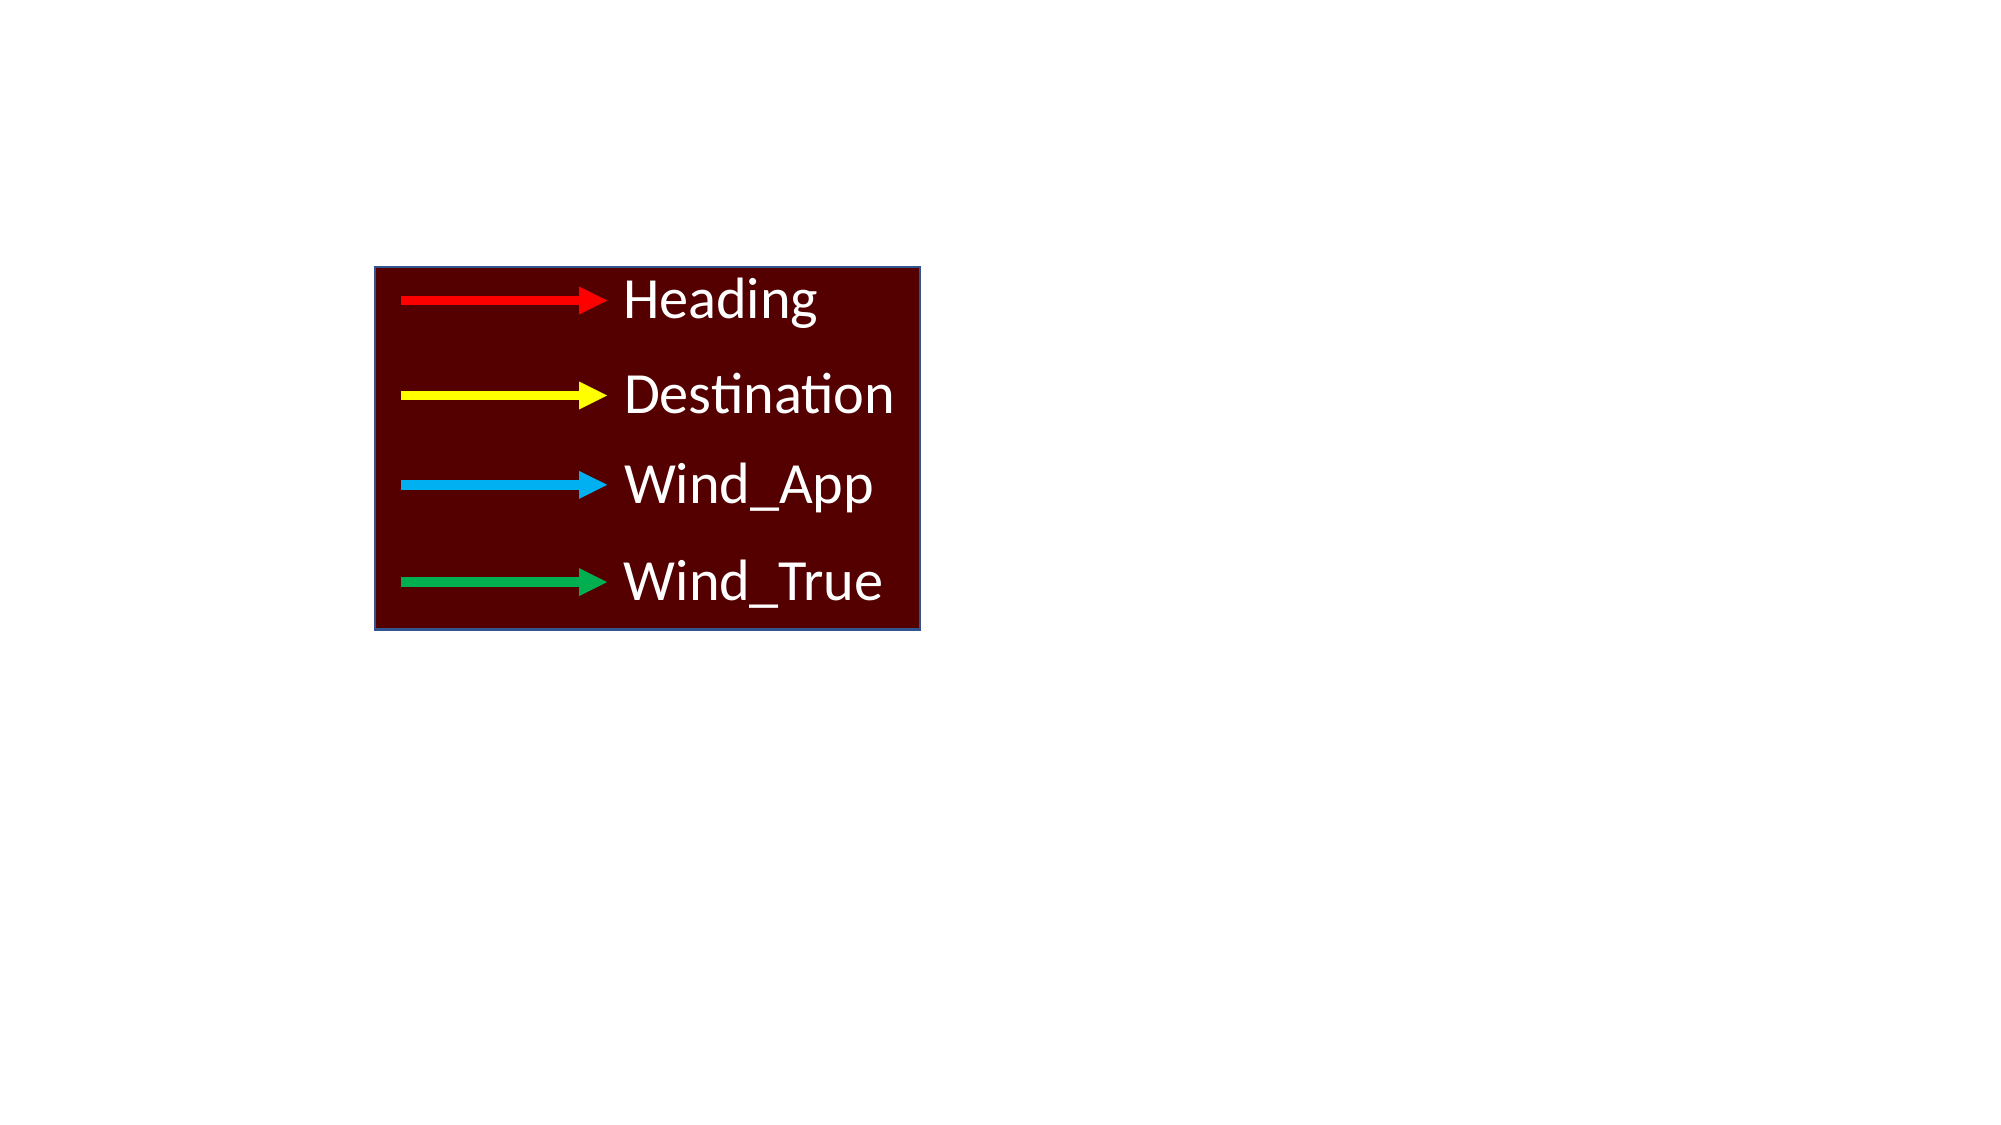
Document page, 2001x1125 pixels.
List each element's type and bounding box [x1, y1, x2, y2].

text_box [374, 253, 921, 630]
